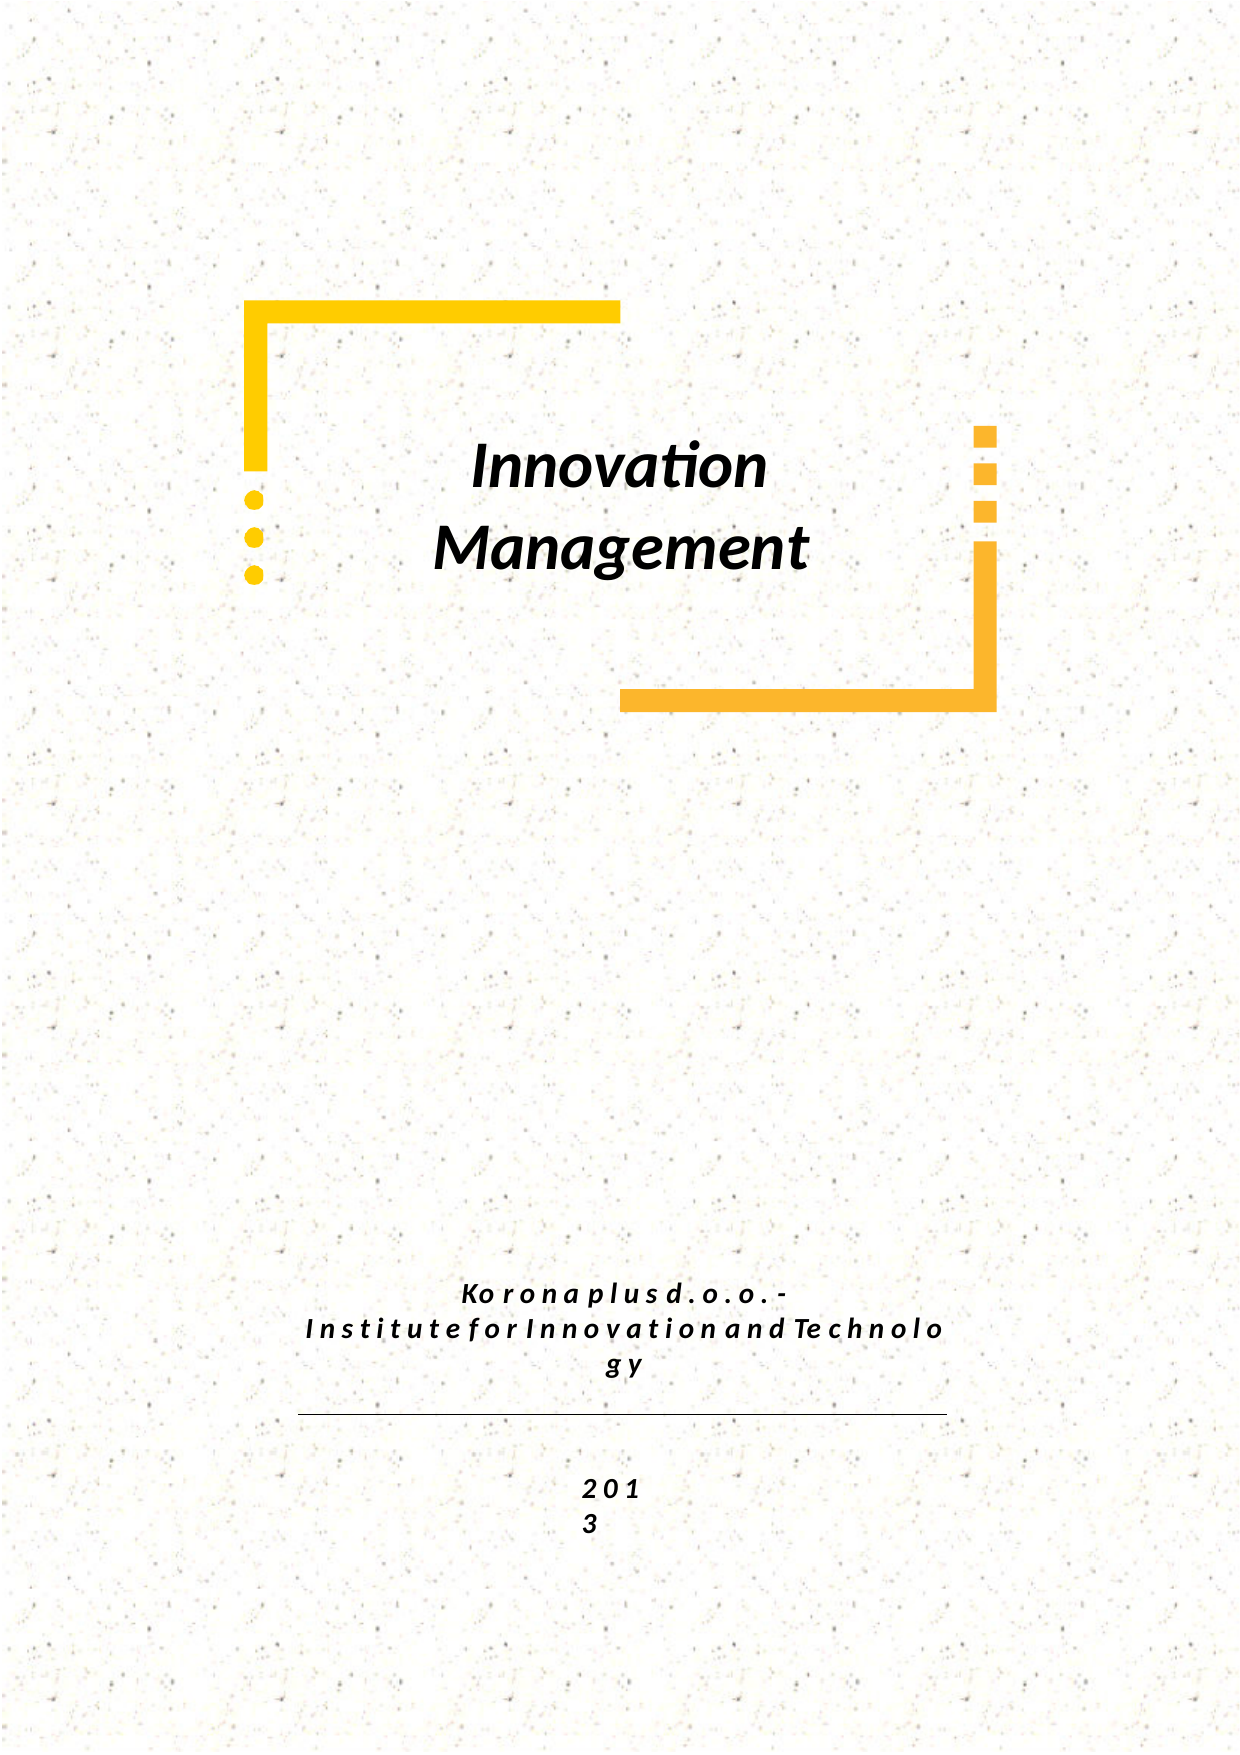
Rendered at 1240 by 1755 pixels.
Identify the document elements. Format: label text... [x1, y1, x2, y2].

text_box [243, 300, 997, 1415]
text_box 2 0 1 3 [579, 1466, 657, 1539]
text_box [2, 1, 1240, 1752]
